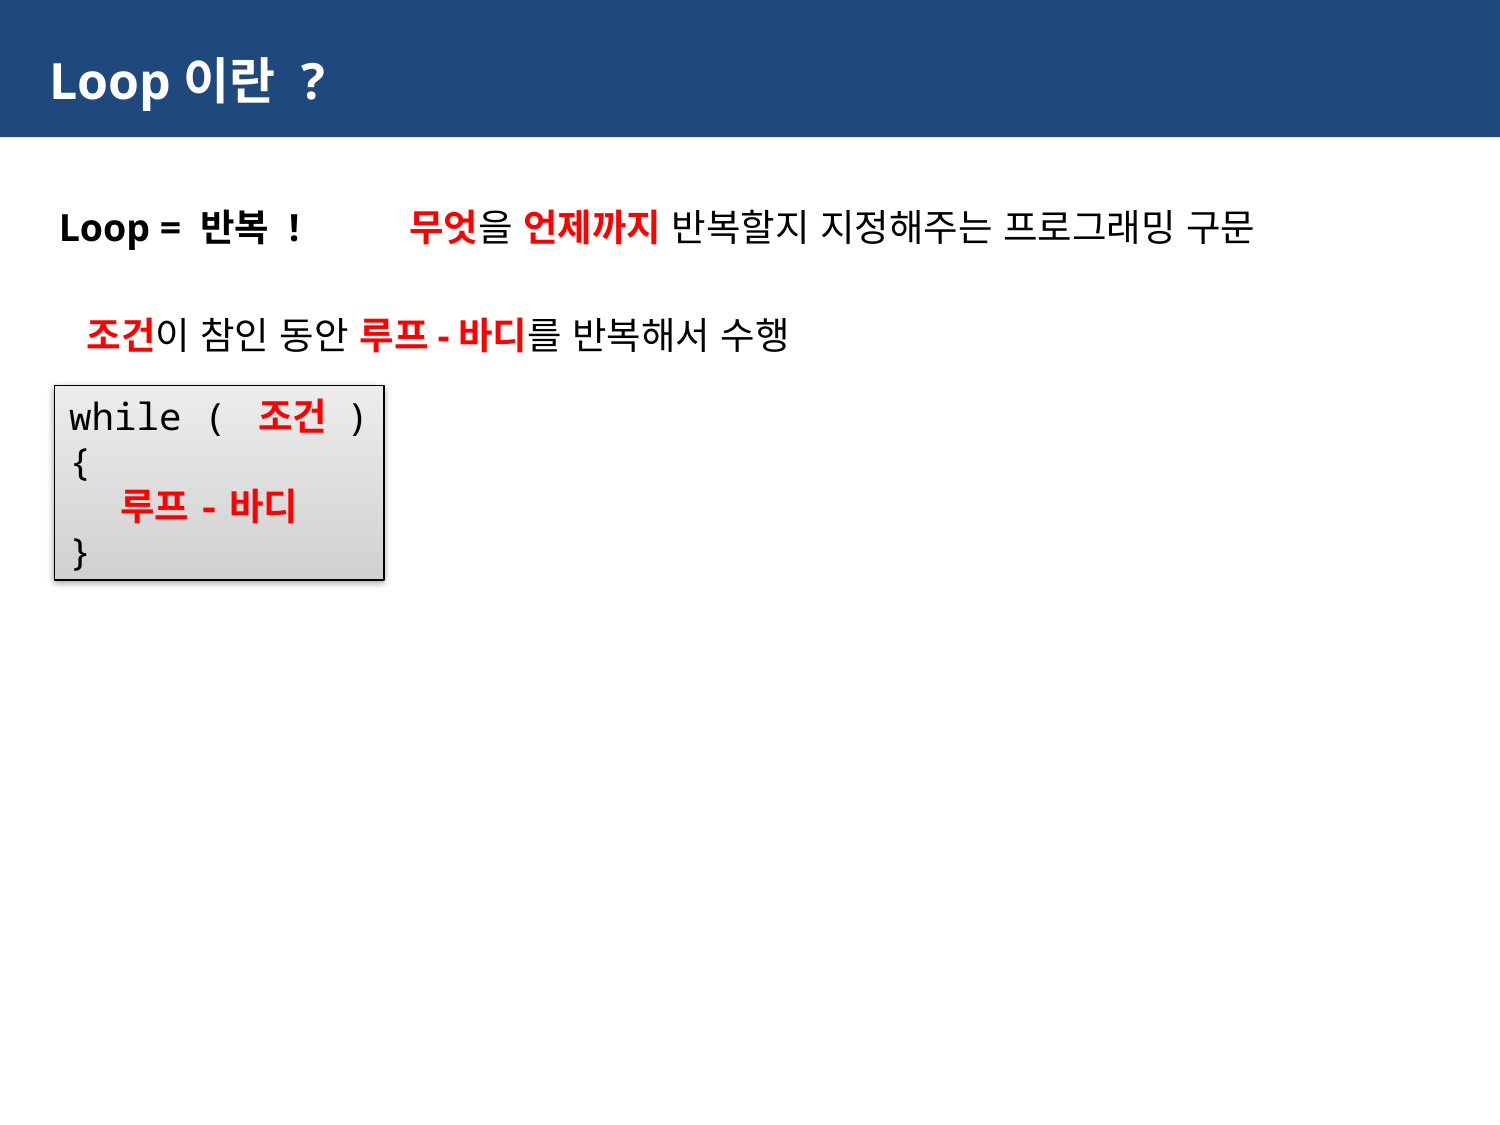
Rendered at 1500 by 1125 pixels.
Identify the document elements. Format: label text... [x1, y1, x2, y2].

text_box 무엇을 언제까지 반복할지 지정해주는 프로그래밍 구문 [394, 196, 1271, 256]
text_box 조건이 참인 동안 루프-바디를 반복해서 수행 [71, 304, 806, 365]
text_box Loop이란 ? [34, 42, 340, 118]
text_box [0, 0, 1500, 139]
text_box Loop = 반복 ! [43, 196, 315, 256]
text_box while ( 조건 ) { 루프-바디 } [54, 385, 385, 581]
